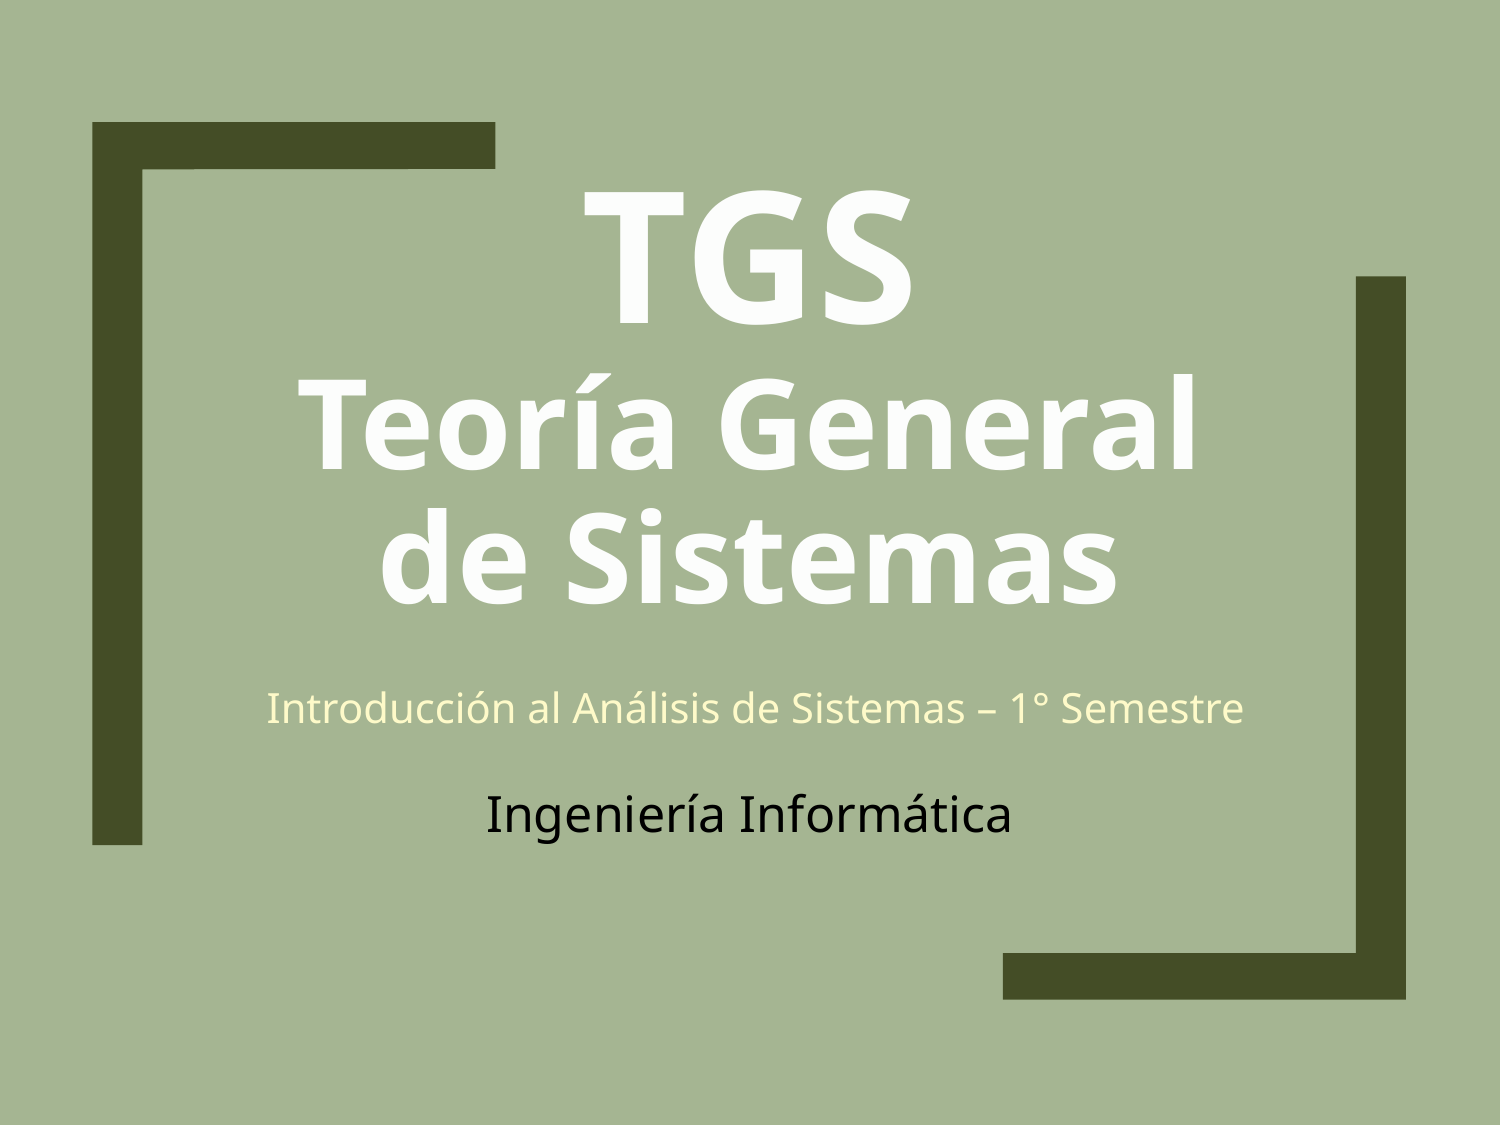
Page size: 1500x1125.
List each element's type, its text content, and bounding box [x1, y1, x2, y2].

text_box Ingeniería Informática [147, 775, 1353, 850]
title TGS Teoría General de Sistemas [235, 293, 1265, 638]
subtitle Introducción al Análisis de Sistemas – 1° Semestre [194, 668, 1317, 775]
